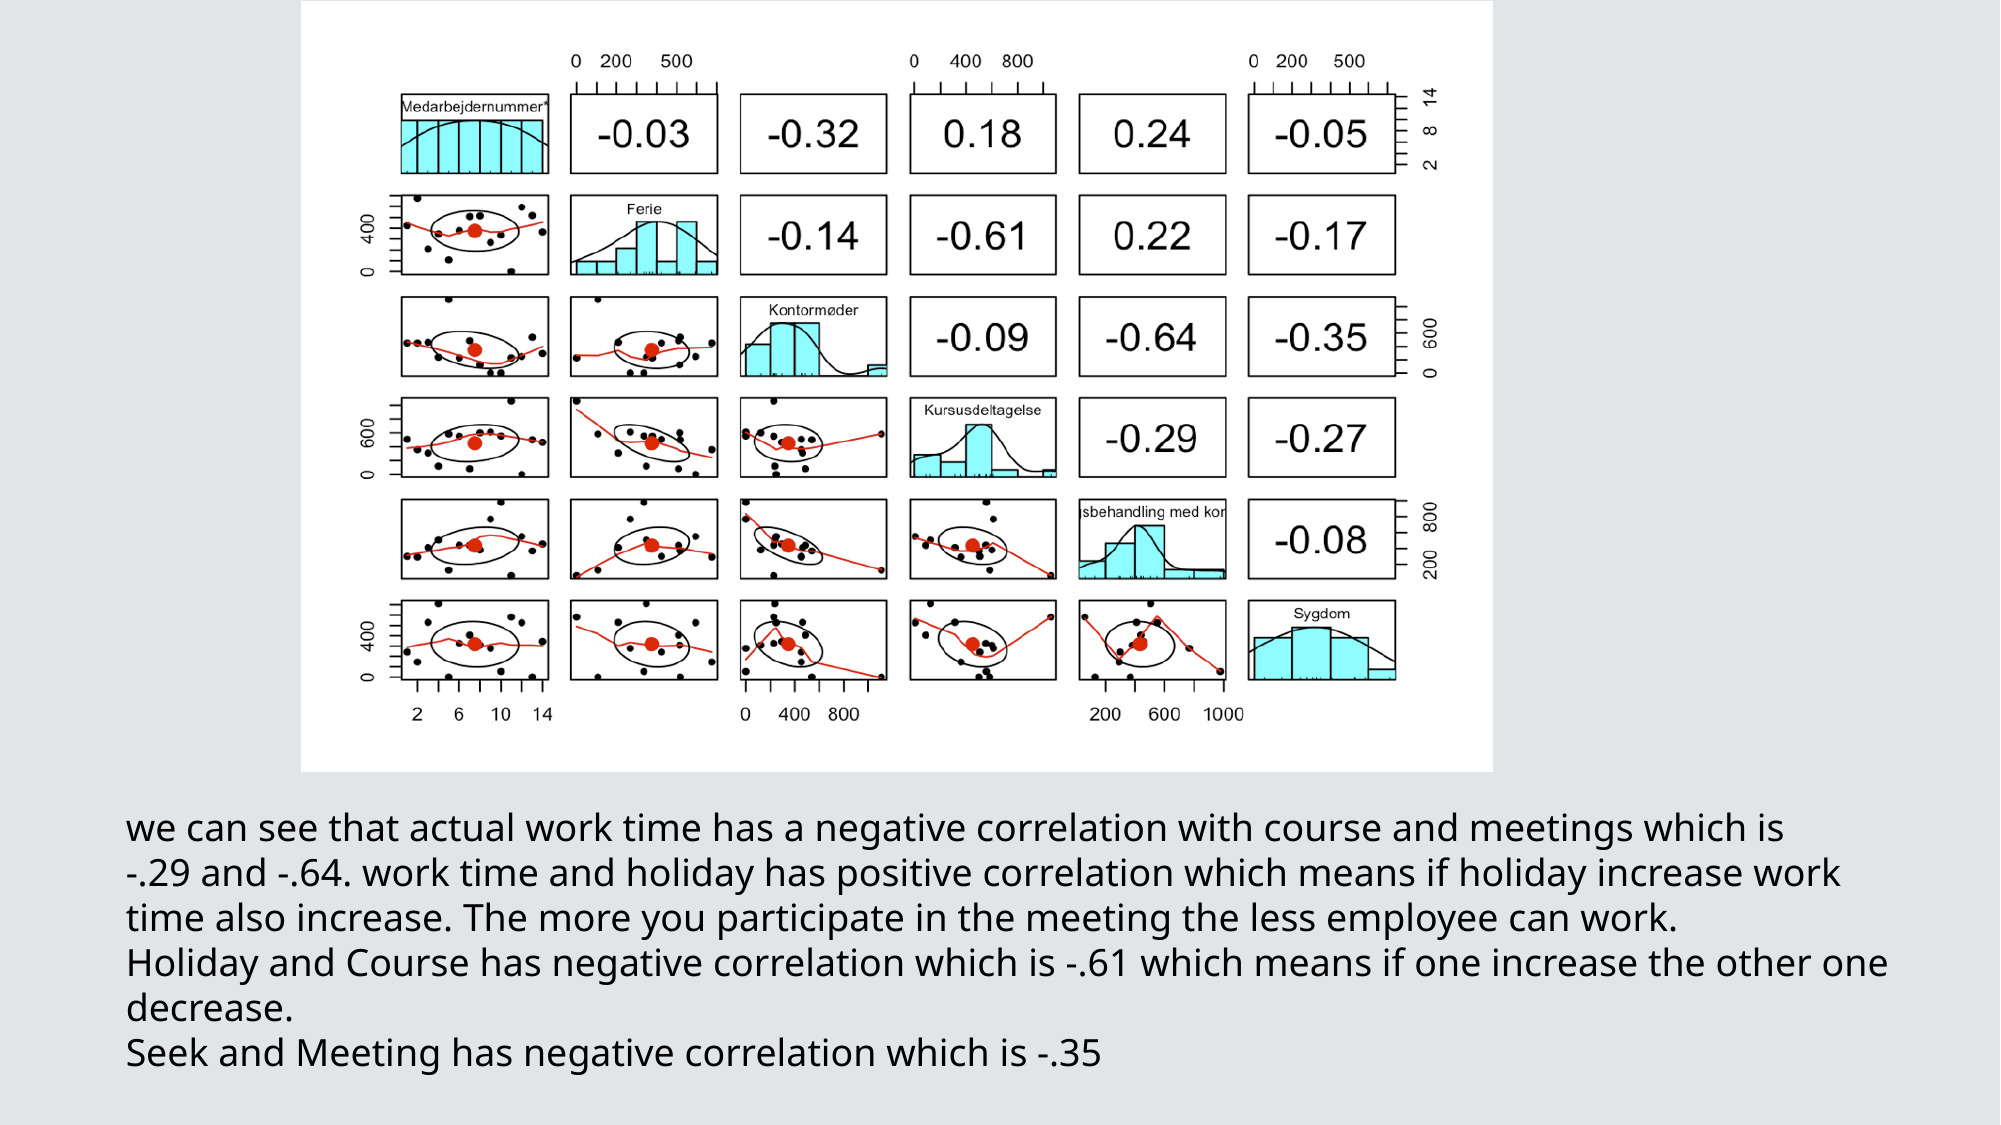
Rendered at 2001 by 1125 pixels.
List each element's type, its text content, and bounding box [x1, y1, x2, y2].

text_box we can see that actual work time has a negative correlation with course and meetings which is -.29 and -.64. work time and holiday has positive correlation which means if holiday increase work time also increase. The more you participate in the meeting the less employee can work. Holiday and Course has negative correlation which is -.61 which means if one increase the other one decrease. Seek and Meeting has negative correlation which is -.35 [111, 796, 1931, 1082]
picture [300, 1, 1493, 773]
